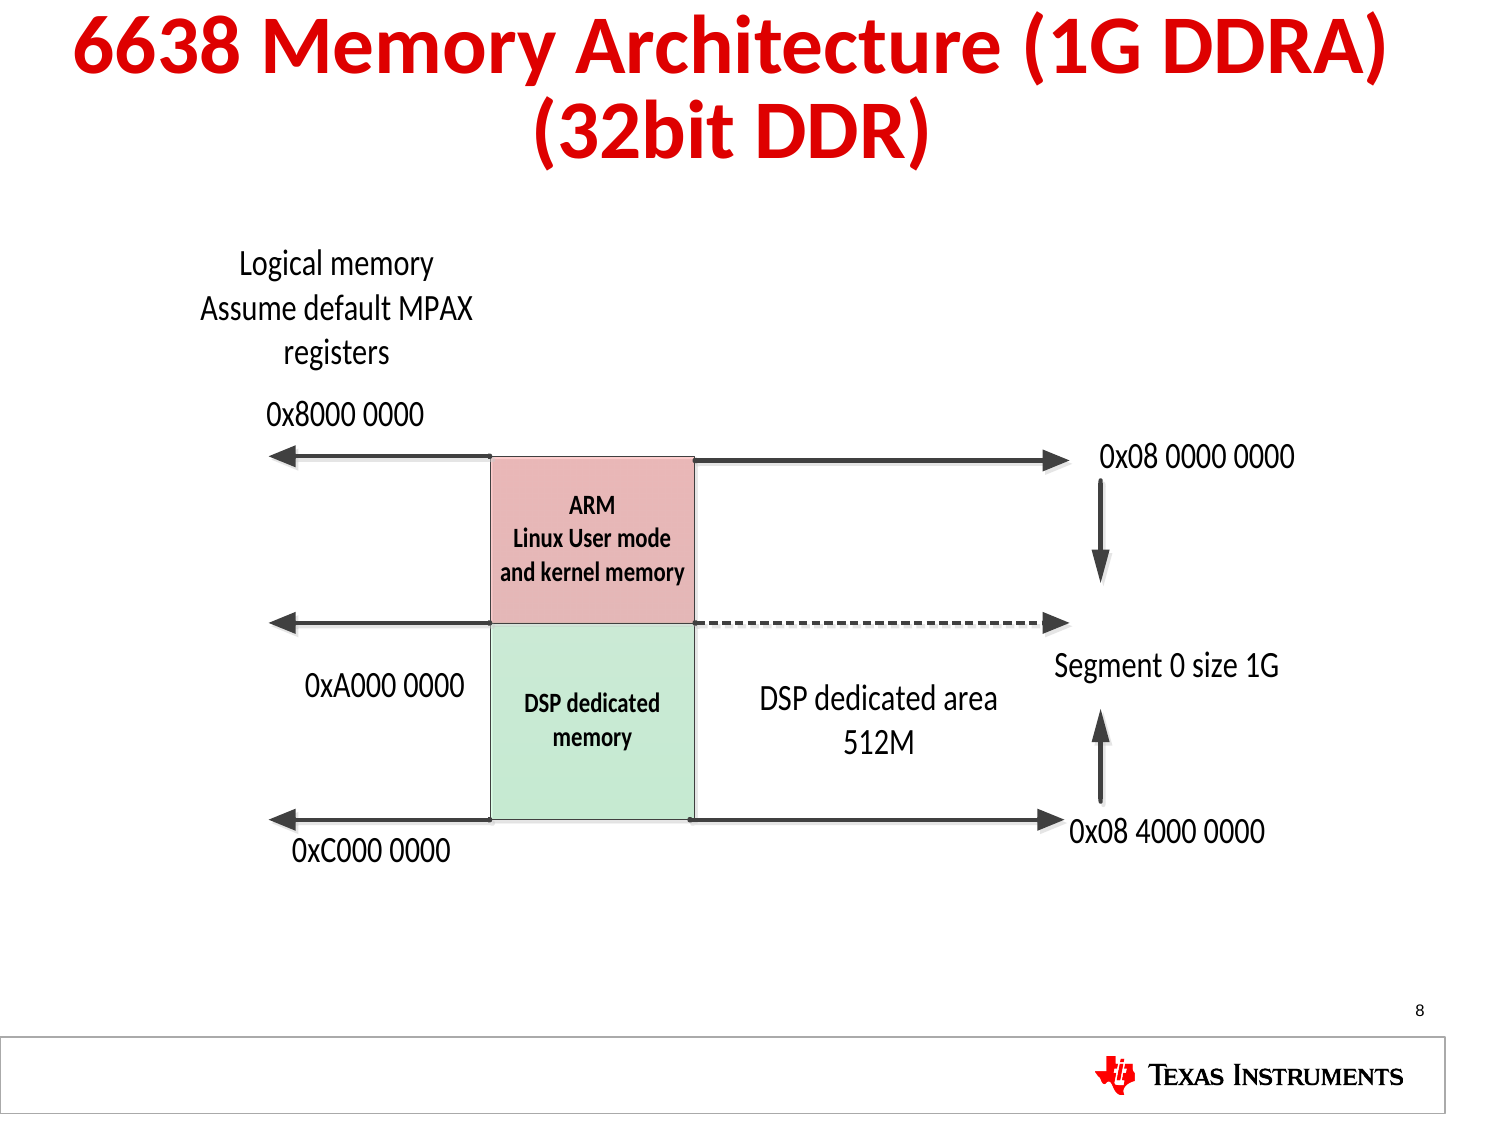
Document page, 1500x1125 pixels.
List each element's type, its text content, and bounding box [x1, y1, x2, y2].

slide_number 8 [1089, 992, 1440, 1027]
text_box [171, 238, 1332, 972]
title 6638 Memory Architecture (1G DDRA) (32bit DDR) [37, 23, 1426, 158]
picture [1095, 1056, 1403, 1095]
